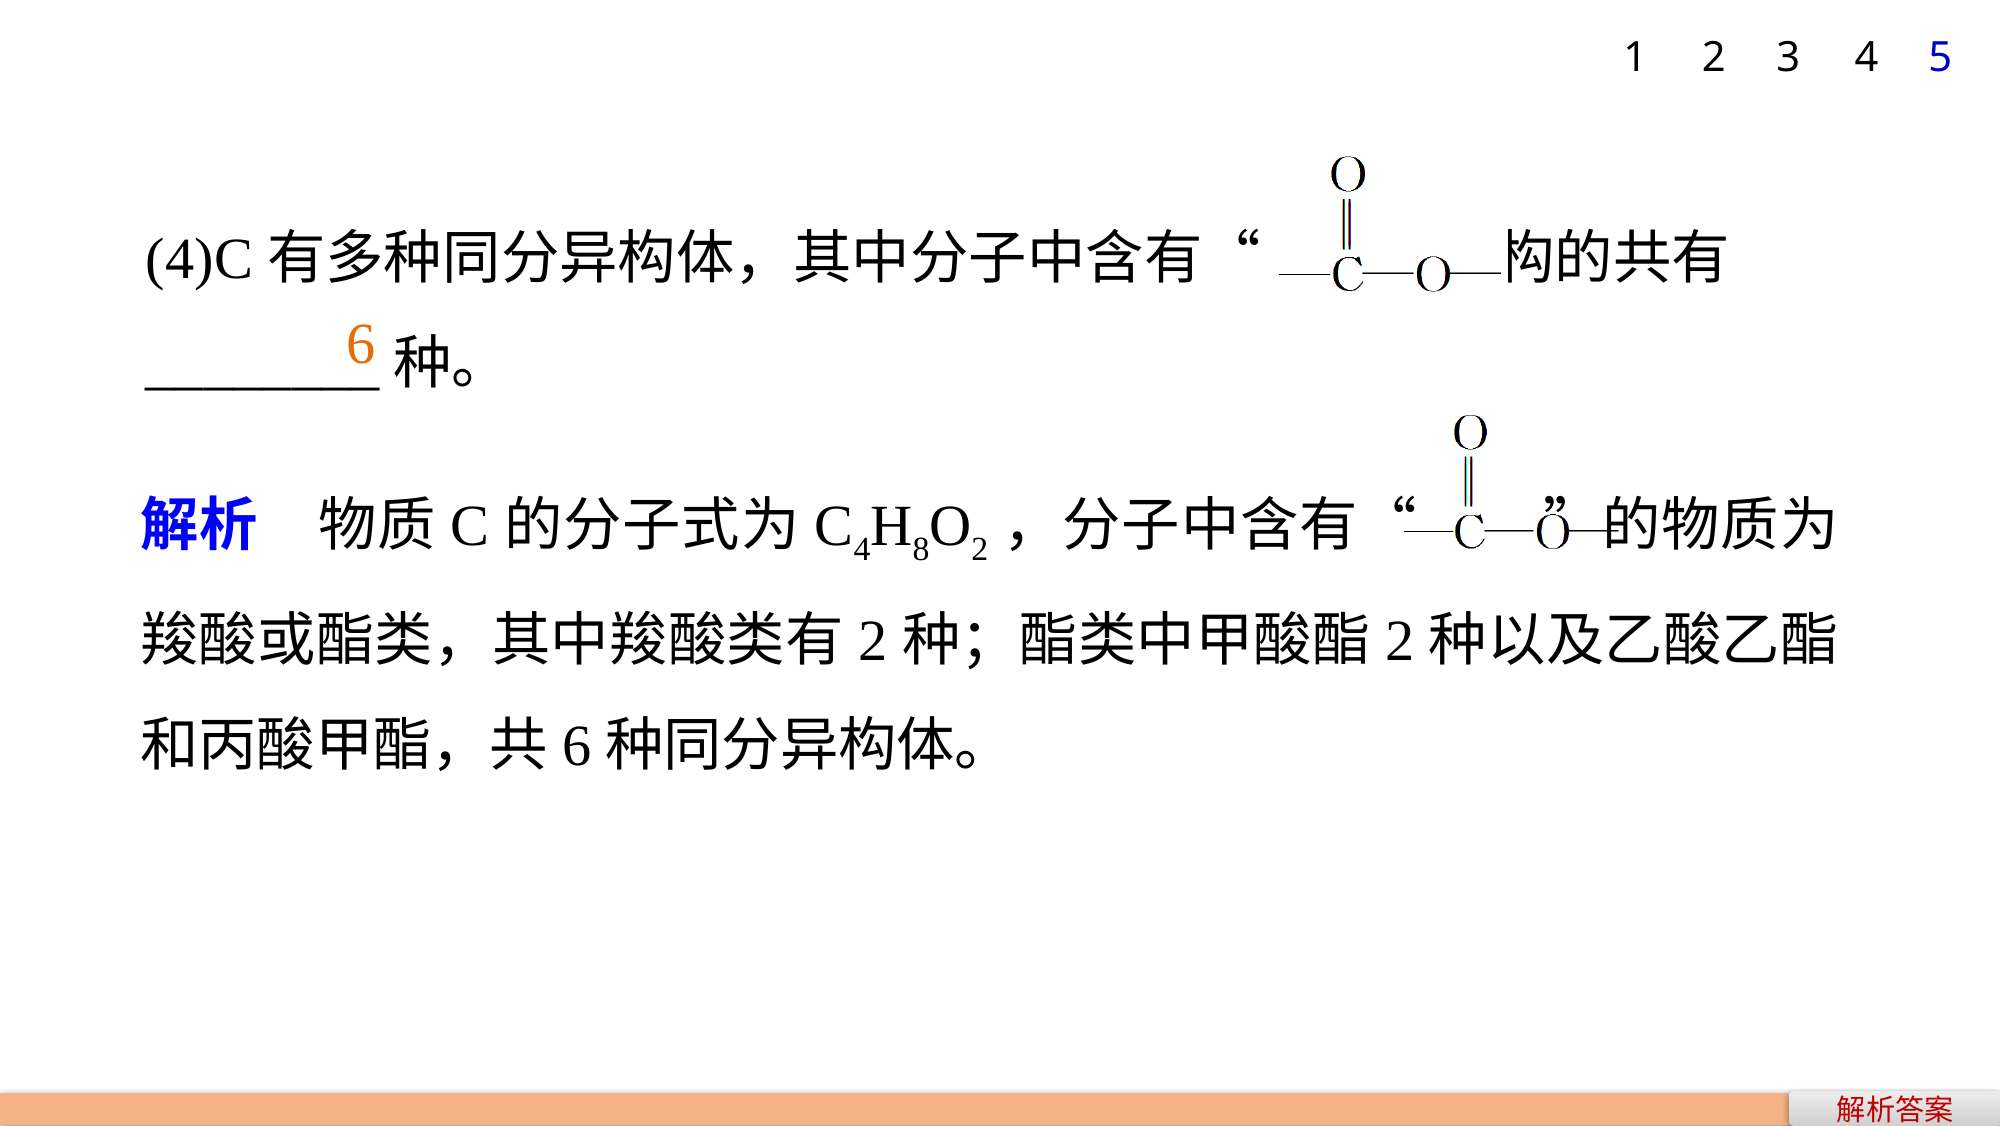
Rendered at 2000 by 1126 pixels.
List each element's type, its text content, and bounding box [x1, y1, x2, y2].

text_box 3 [1763, 7, 1821, 102]
picture [1266, 148, 1508, 314]
picture [1398, 403, 1630, 557]
text_box 2 [1684, 7, 1746, 102]
text_box [0, 1092, 1786, 1126]
text_box 4 [1835, 7, 1899, 102]
text_box 5 [1909, 7, 1973, 102]
text_box 解析 物质C的分子式为C4H8O2，分子中含有“ ”的物质为羧酸或酯类，其中羧酸类有2种；酯类中甲酸酯2种以及乙酸乙酯和丙酸甲酯，共6种同分异构体。 [125, 440, 1854, 785]
text_box 解析答案 [1787, 1089, 2000, 1126]
text_box 1 [1602, 7, 1668, 102]
text_box 6 [332, 297, 392, 383]
text_box (4)C有多种同分异构体，其中分子中含有“ ”结构的共有________种。 [130, 178, 1759, 403]
